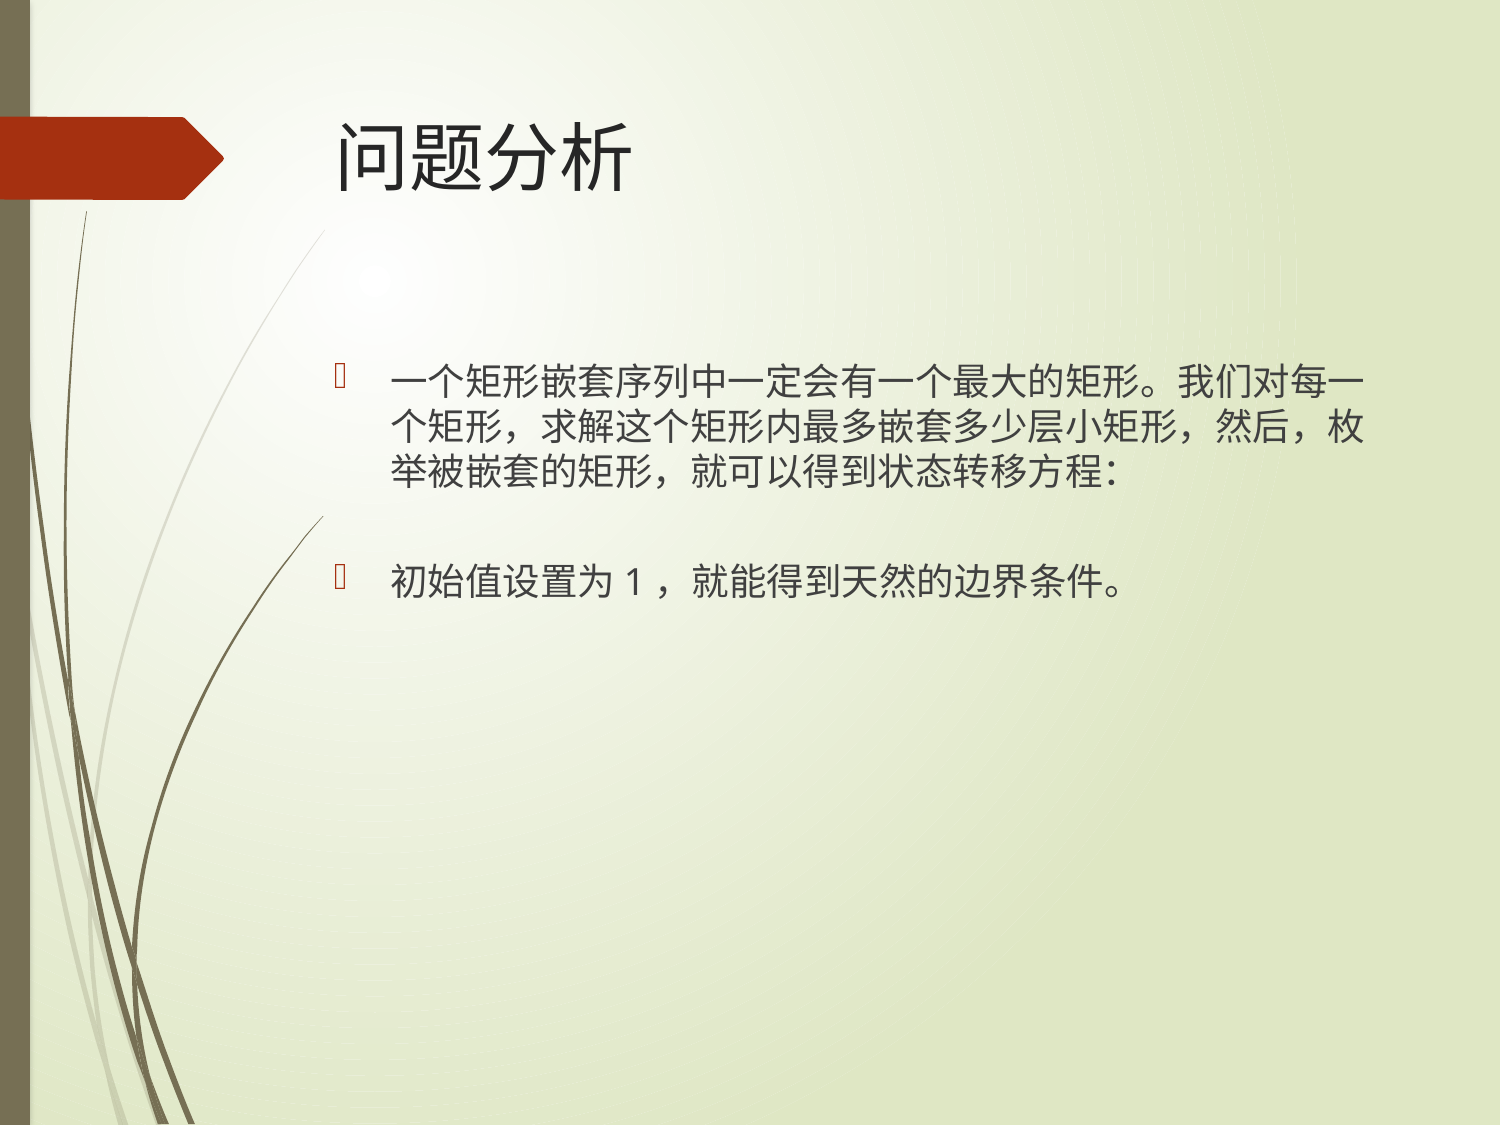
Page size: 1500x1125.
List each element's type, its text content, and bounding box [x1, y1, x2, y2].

title 问题分析 [319, 102, 1400, 313]
